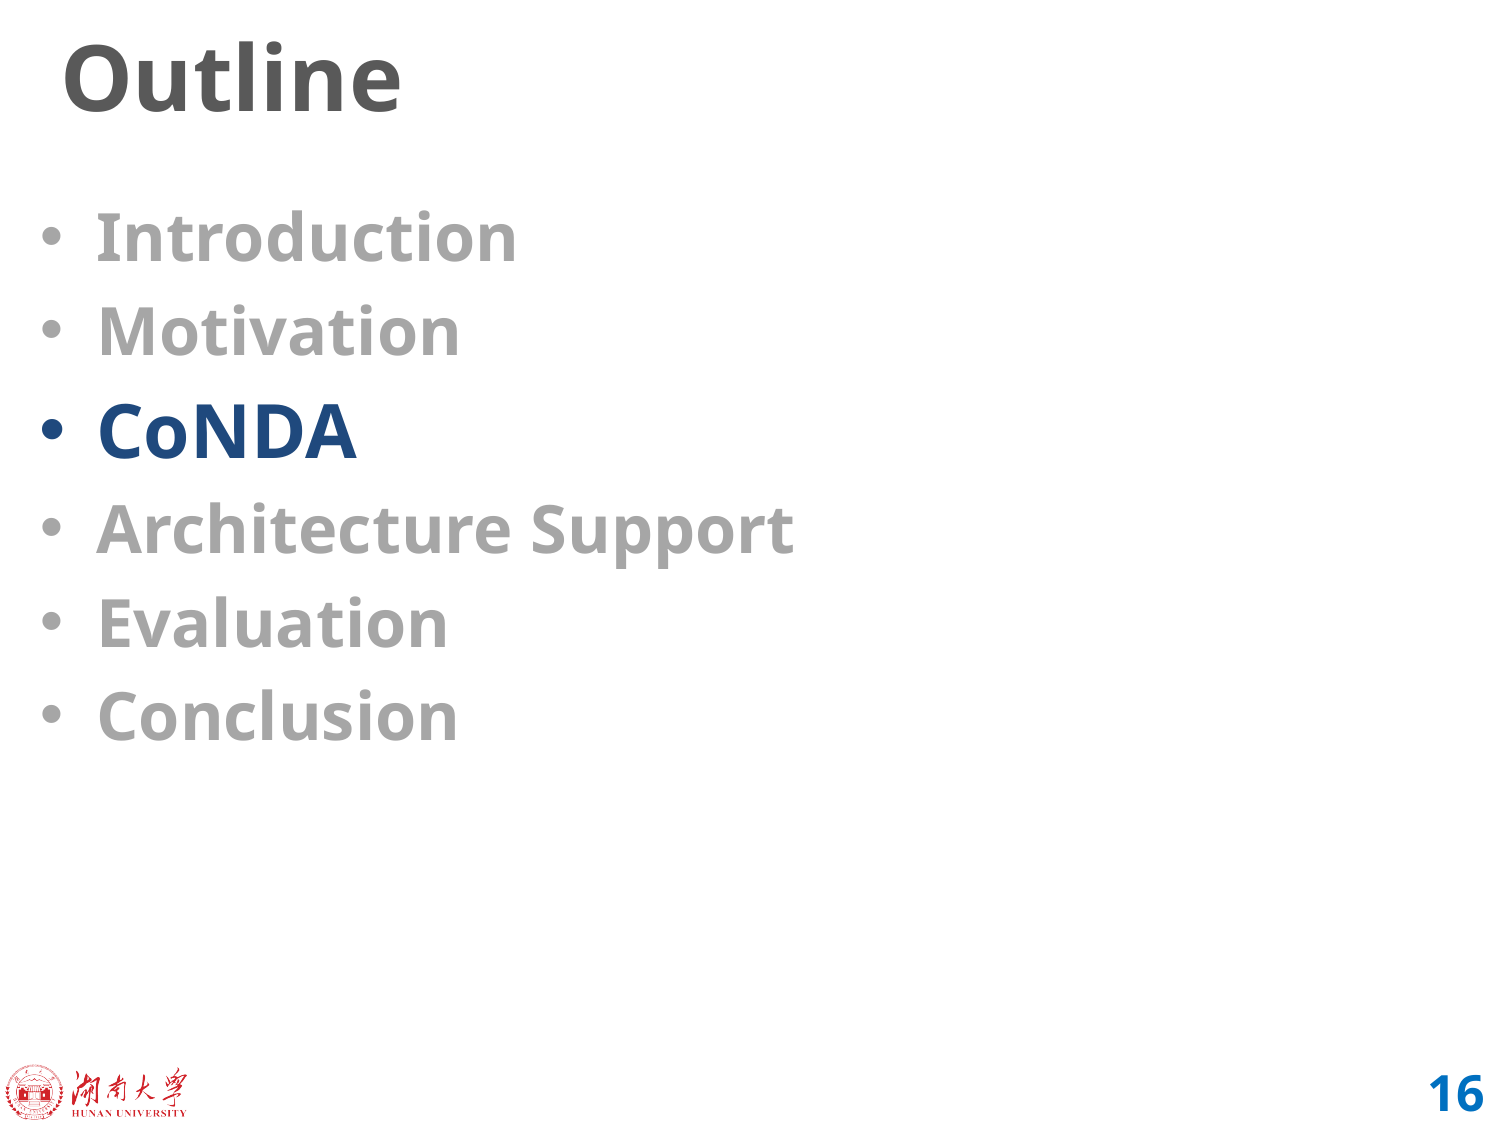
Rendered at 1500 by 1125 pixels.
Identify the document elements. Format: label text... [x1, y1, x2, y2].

slide_number 16 [1200, 1065, 1500, 1125]
list Introduction Motivation CoNDA Architecture Support Evaluation Conclusion [24, 187, 1463, 1088]
picture [0, 1045, 216, 1125]
title Outline [0, 0, 1500, 150]
